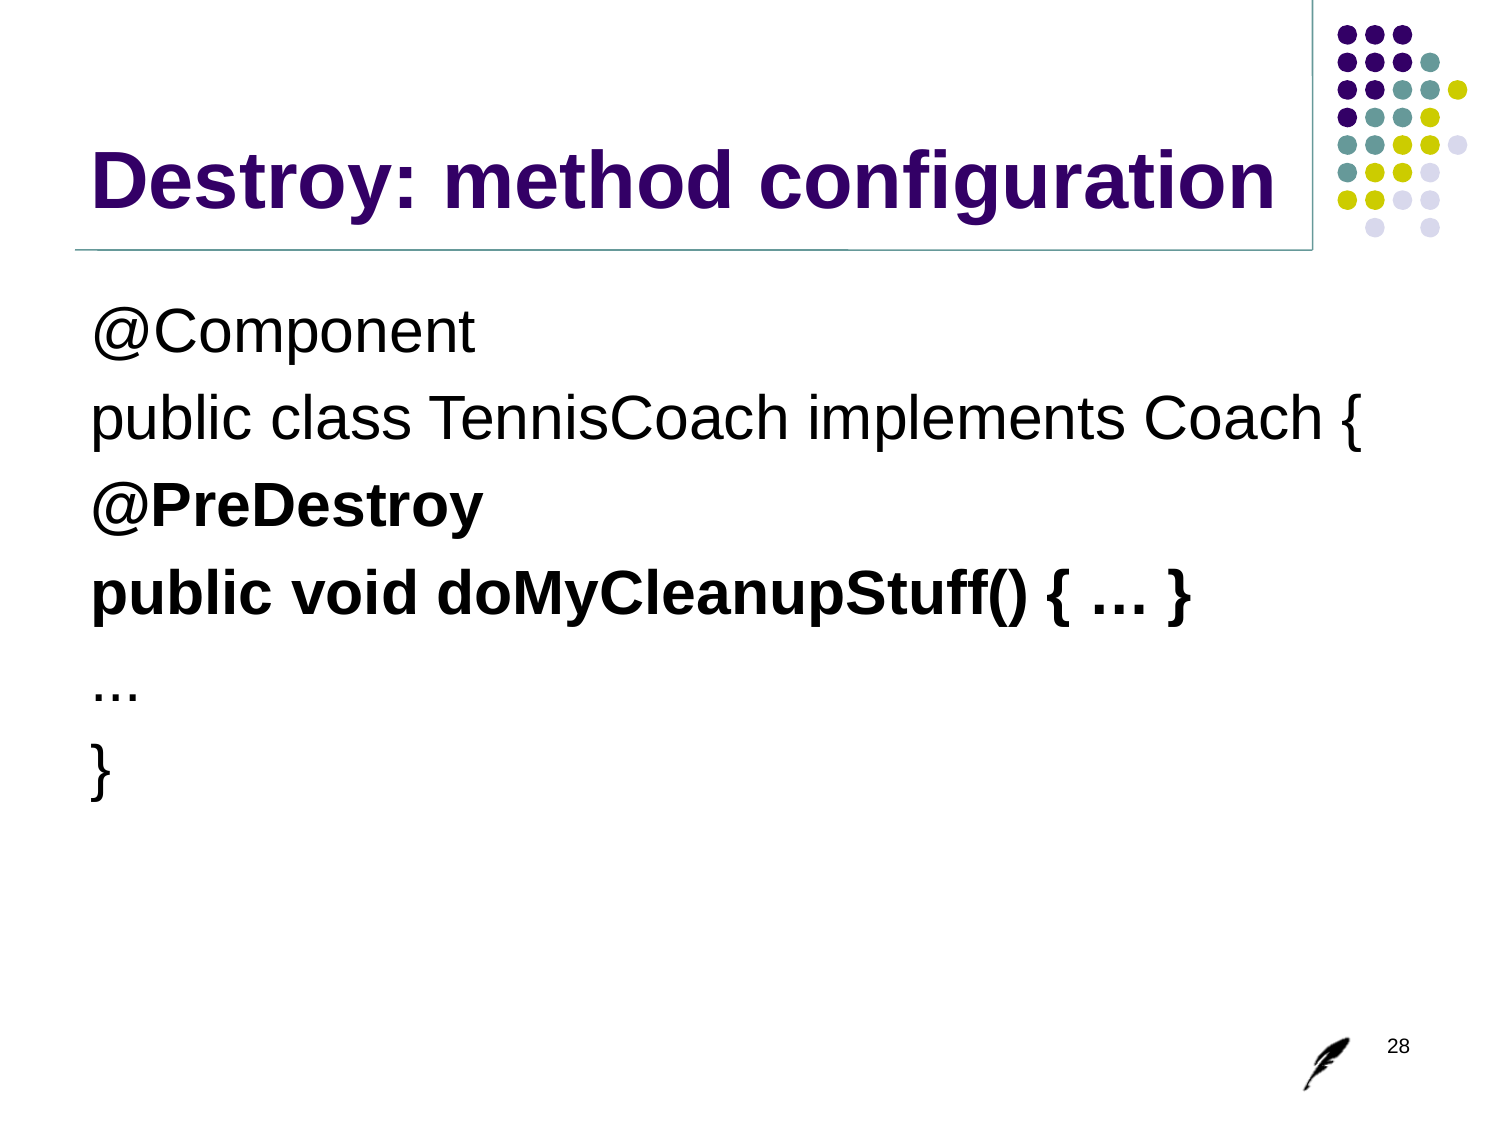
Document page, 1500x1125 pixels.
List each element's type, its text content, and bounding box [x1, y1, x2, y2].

slide_number 28 [1074, 1025, 1425, 1100]
list @Component public class TennisCoach implements Coach { @PreDestroy public void doMyCleanupStuff() { … } ... } [75, 282, 1425, 1006]
title Destroy: method configuration [75, 20, 1313, 233]
